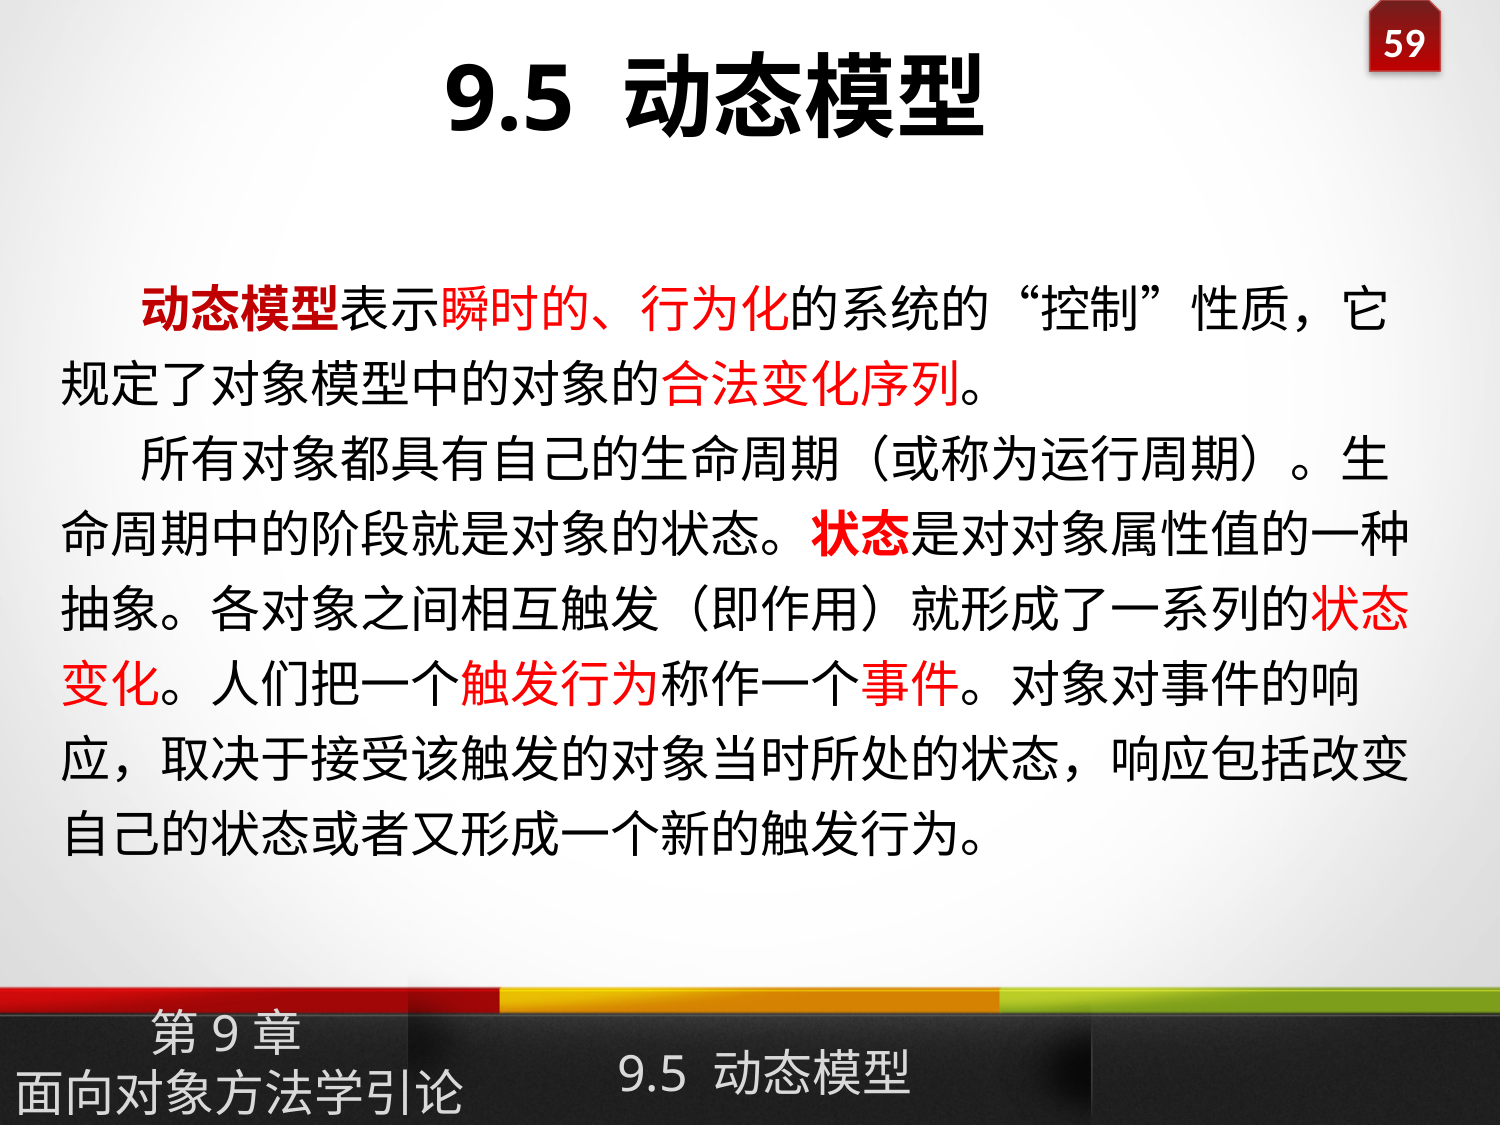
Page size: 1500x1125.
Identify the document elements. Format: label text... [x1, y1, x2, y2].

title 9.5 动态模型 [40, 0, 1392, 188]
text_box 动态模型表示瞬时的、行为化的系统的“控制”性质，它规定了对象模型中的对象的合法变化序列。 所有对象都具有自己的生命周期（或称为运行周期）。生命周期中的阶段就是对象的状态。状态是对对象属性值的一种抽象。各对象之间相互触发（即作用）就形成了一系列的状态变化。人们把一个触发行为称作一个事件。对象对事件的响应，取决于接受该触发的对象当时所处的状态，响应包括改变自己的状态或者又形成一个新的触发行为。 [45, 255, 1440, 871]
text_box 9.5 动态模型 [458, 1032, 1073, 1111]
picture [0, 0, 1500, 1125]
